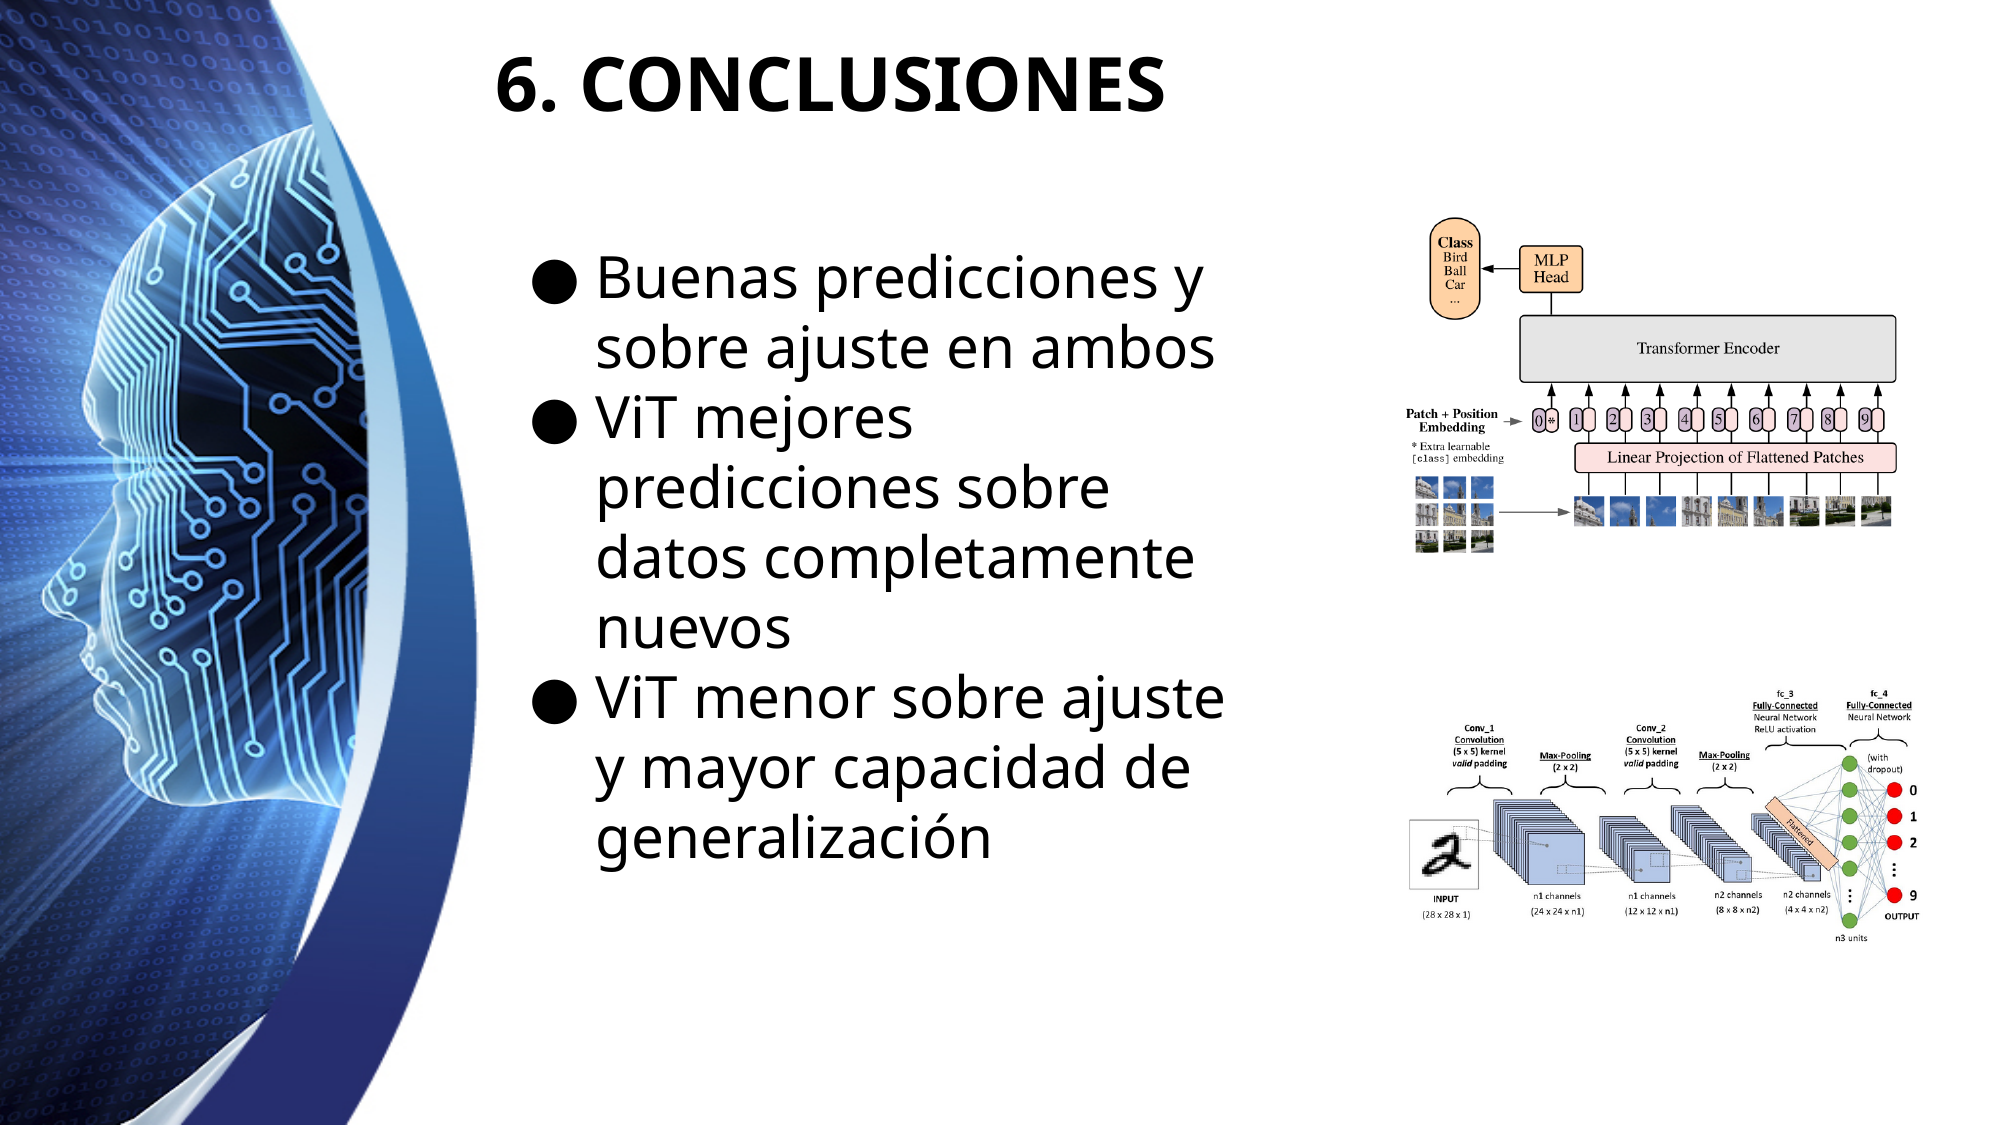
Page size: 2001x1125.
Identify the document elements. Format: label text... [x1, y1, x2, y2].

title 6. CONCLUSIONES [480, 39, 1882, 123]
text_box Buenas predicciones y sobre ajuste en ambos ViT mejores predicciones sobre datos completamente nuevos ViT menor sobre ajuste y mayor capacidad de generalización [505, 224, 1285, 885]
picture [0, 0, 2001, 1125]
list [1392, 211, 1902, 558]
